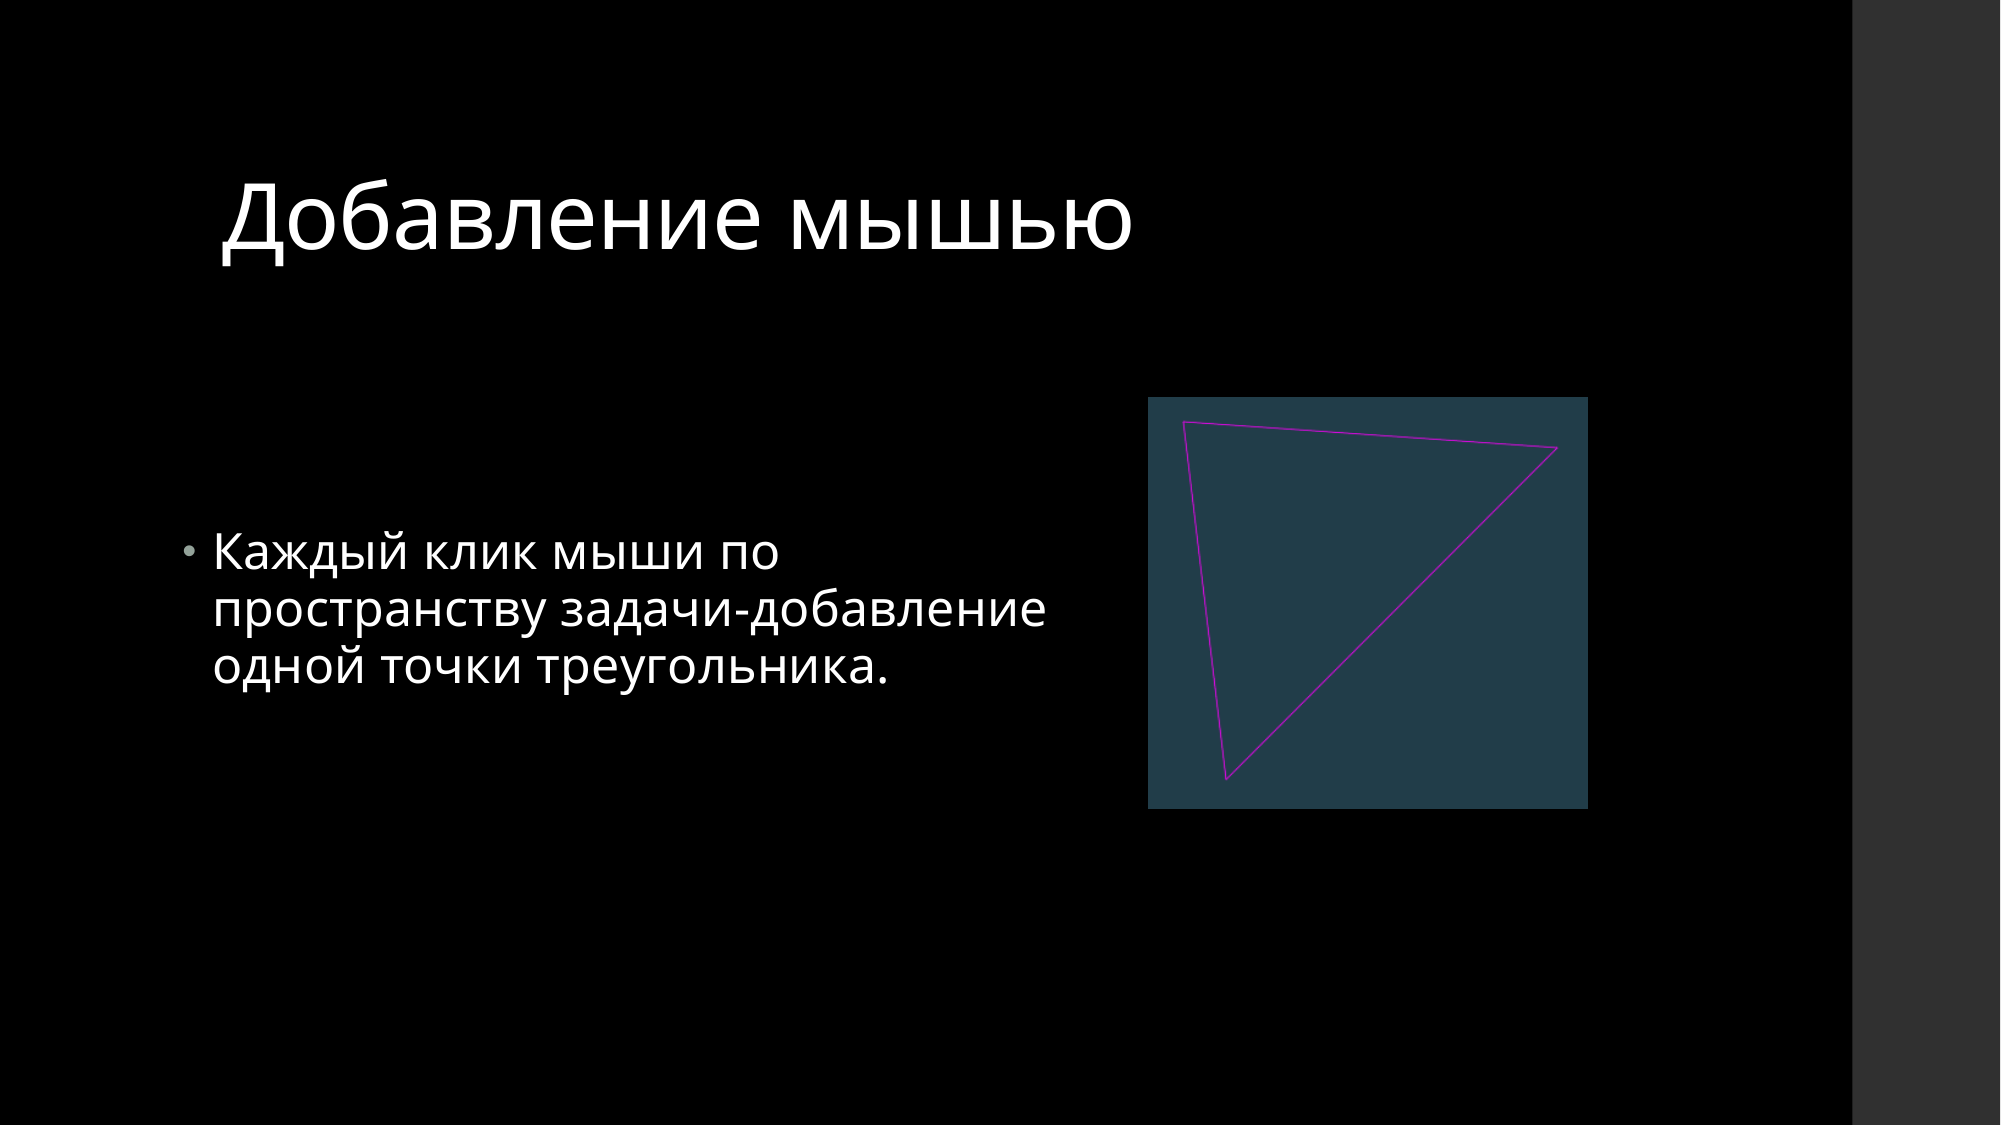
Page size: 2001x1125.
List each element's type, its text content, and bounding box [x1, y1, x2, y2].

text_box Каждый клик мыши по пространству задачи-добавление одной точки треугольника. [167, 516, 1119, 1125]
picture [1147, 396, 1588, 810]
title Добавление мышью [206, 60, 1797, 278]
